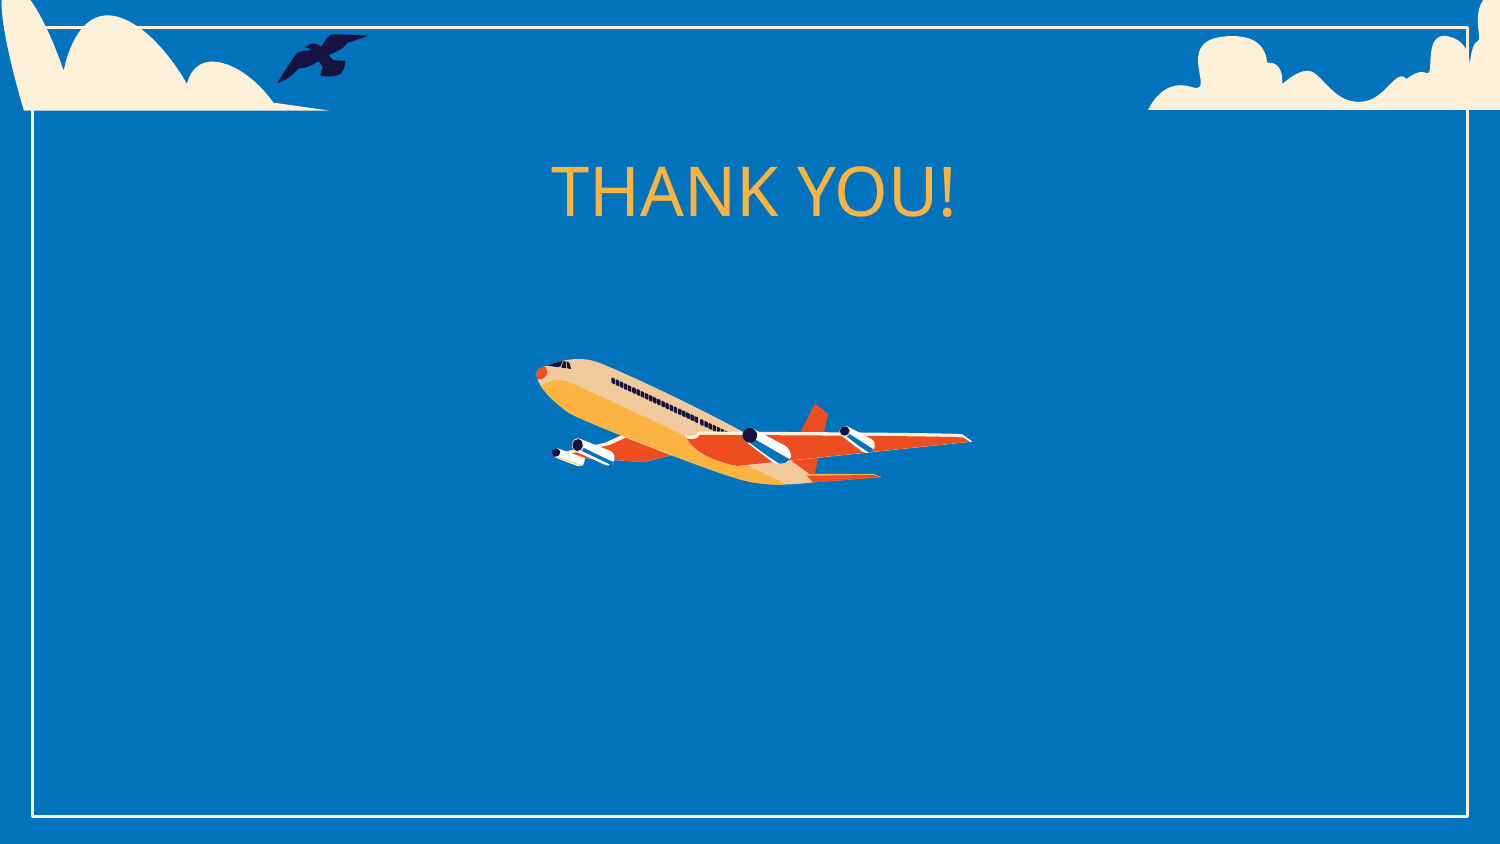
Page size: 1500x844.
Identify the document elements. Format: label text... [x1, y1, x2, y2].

title THANK YOU! [230, 149, 1279, 229]
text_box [536, 358, 973, 485]
